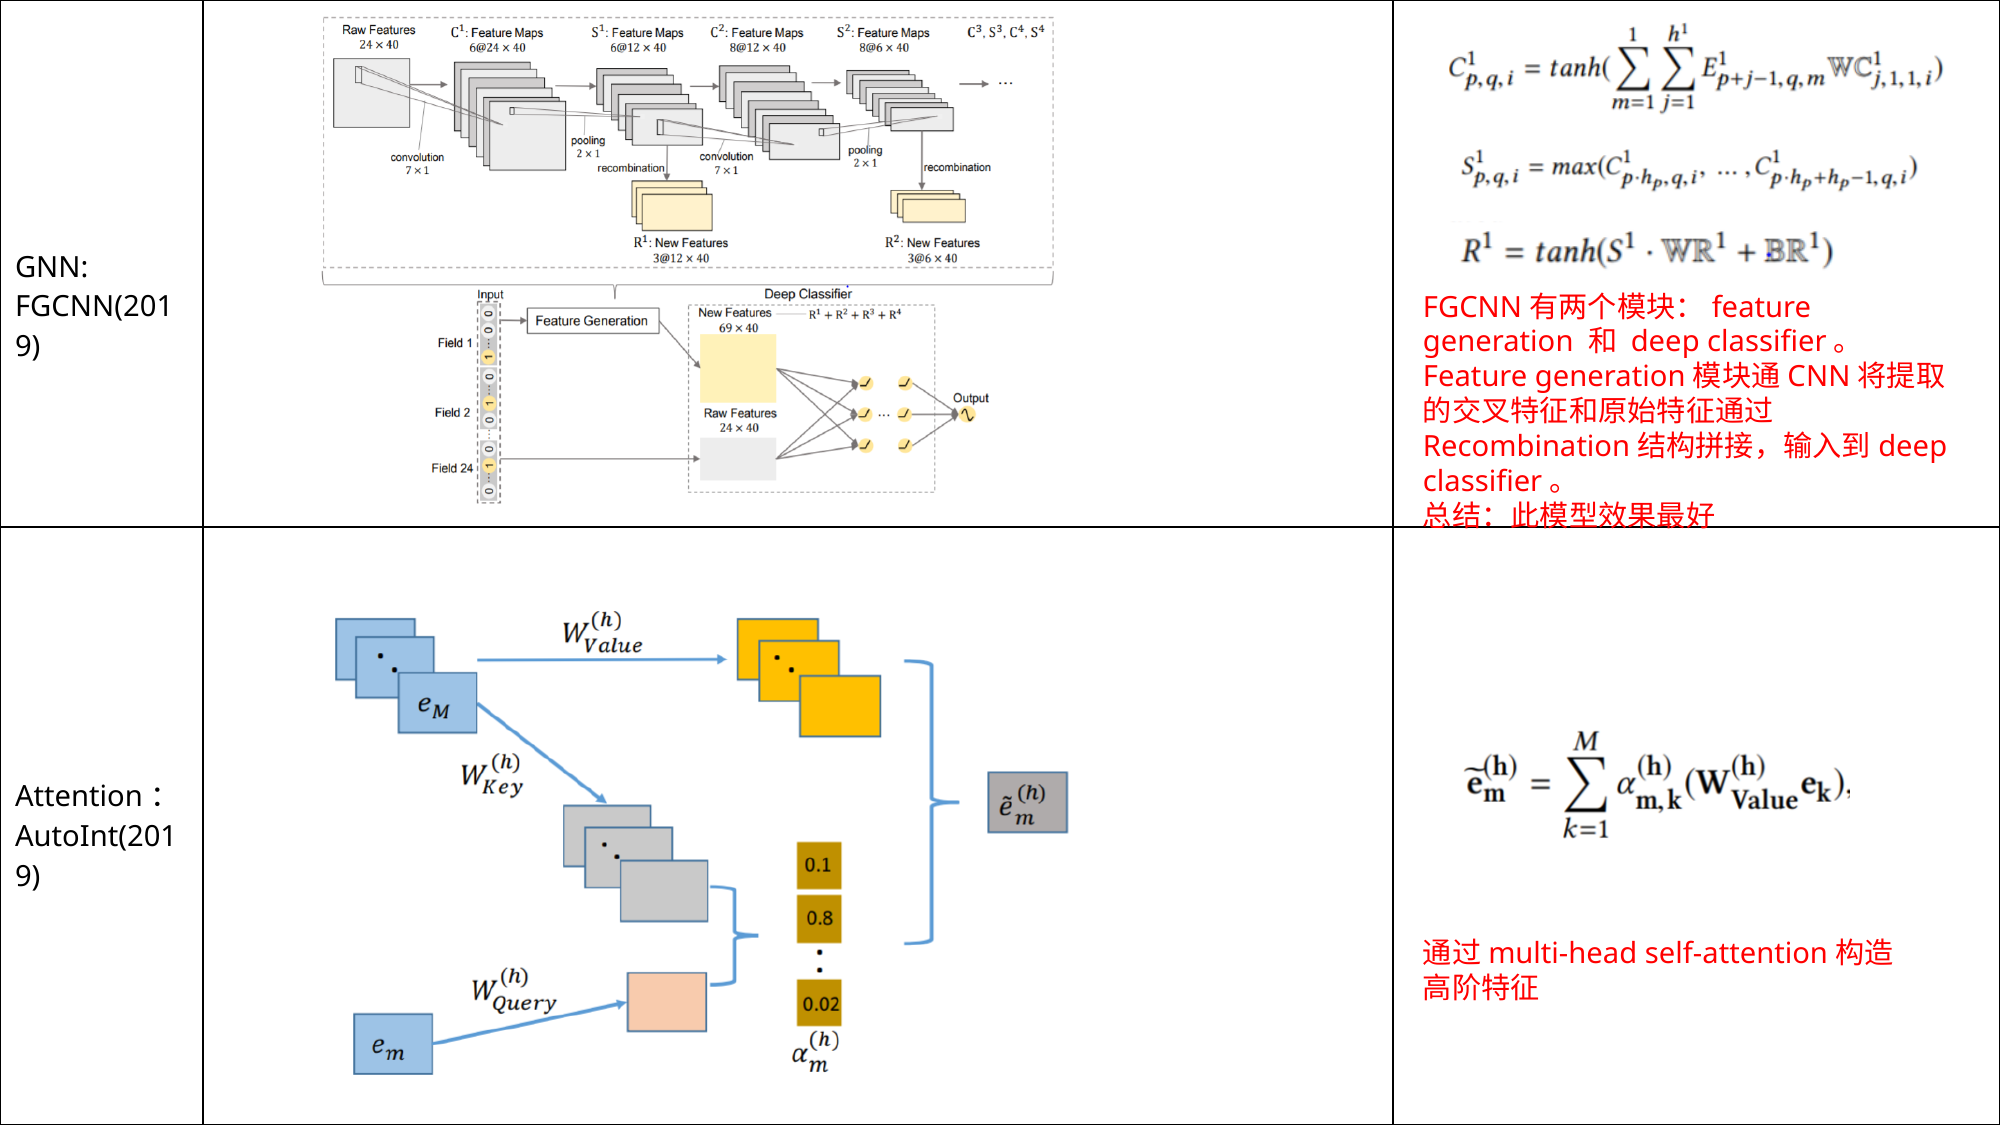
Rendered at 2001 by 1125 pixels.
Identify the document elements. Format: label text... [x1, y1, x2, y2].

table_cell [204, 528, 1392, 1124]
picture [1447, 139, 1937, 204]
table_header [1394, 1, 1999, 526]
picture [1447, 728, 1850, 845]
table_header GNN: FGCNN(2019) [1, 1, 202, 526]
table_cell [1394, 528, 1999, 1124]
picture [317, 9, 1060, 508]
picture [317, 602, 1084, 1087]
table_cell Attention：AutoInt(2019) [1, 528, 202, 1124]
table_header [204, 1, 1392, 526]
picture [1447, 22, 1953, 122]
text_box 通过multi-head self-attention构造高阶特征 [1408, 926, 1920, 1012]
picture [1447, 221, 1852, 281]
text_box FGCNN有两个模块：feature generation 和 deep classifier。 Feature generation模块通CNN将提取的交叉特征和原始特征通过Recombination结构拼接，输入到deep classifier。 总结：此模型效果最好 [1408, 280, 1984, 540]
